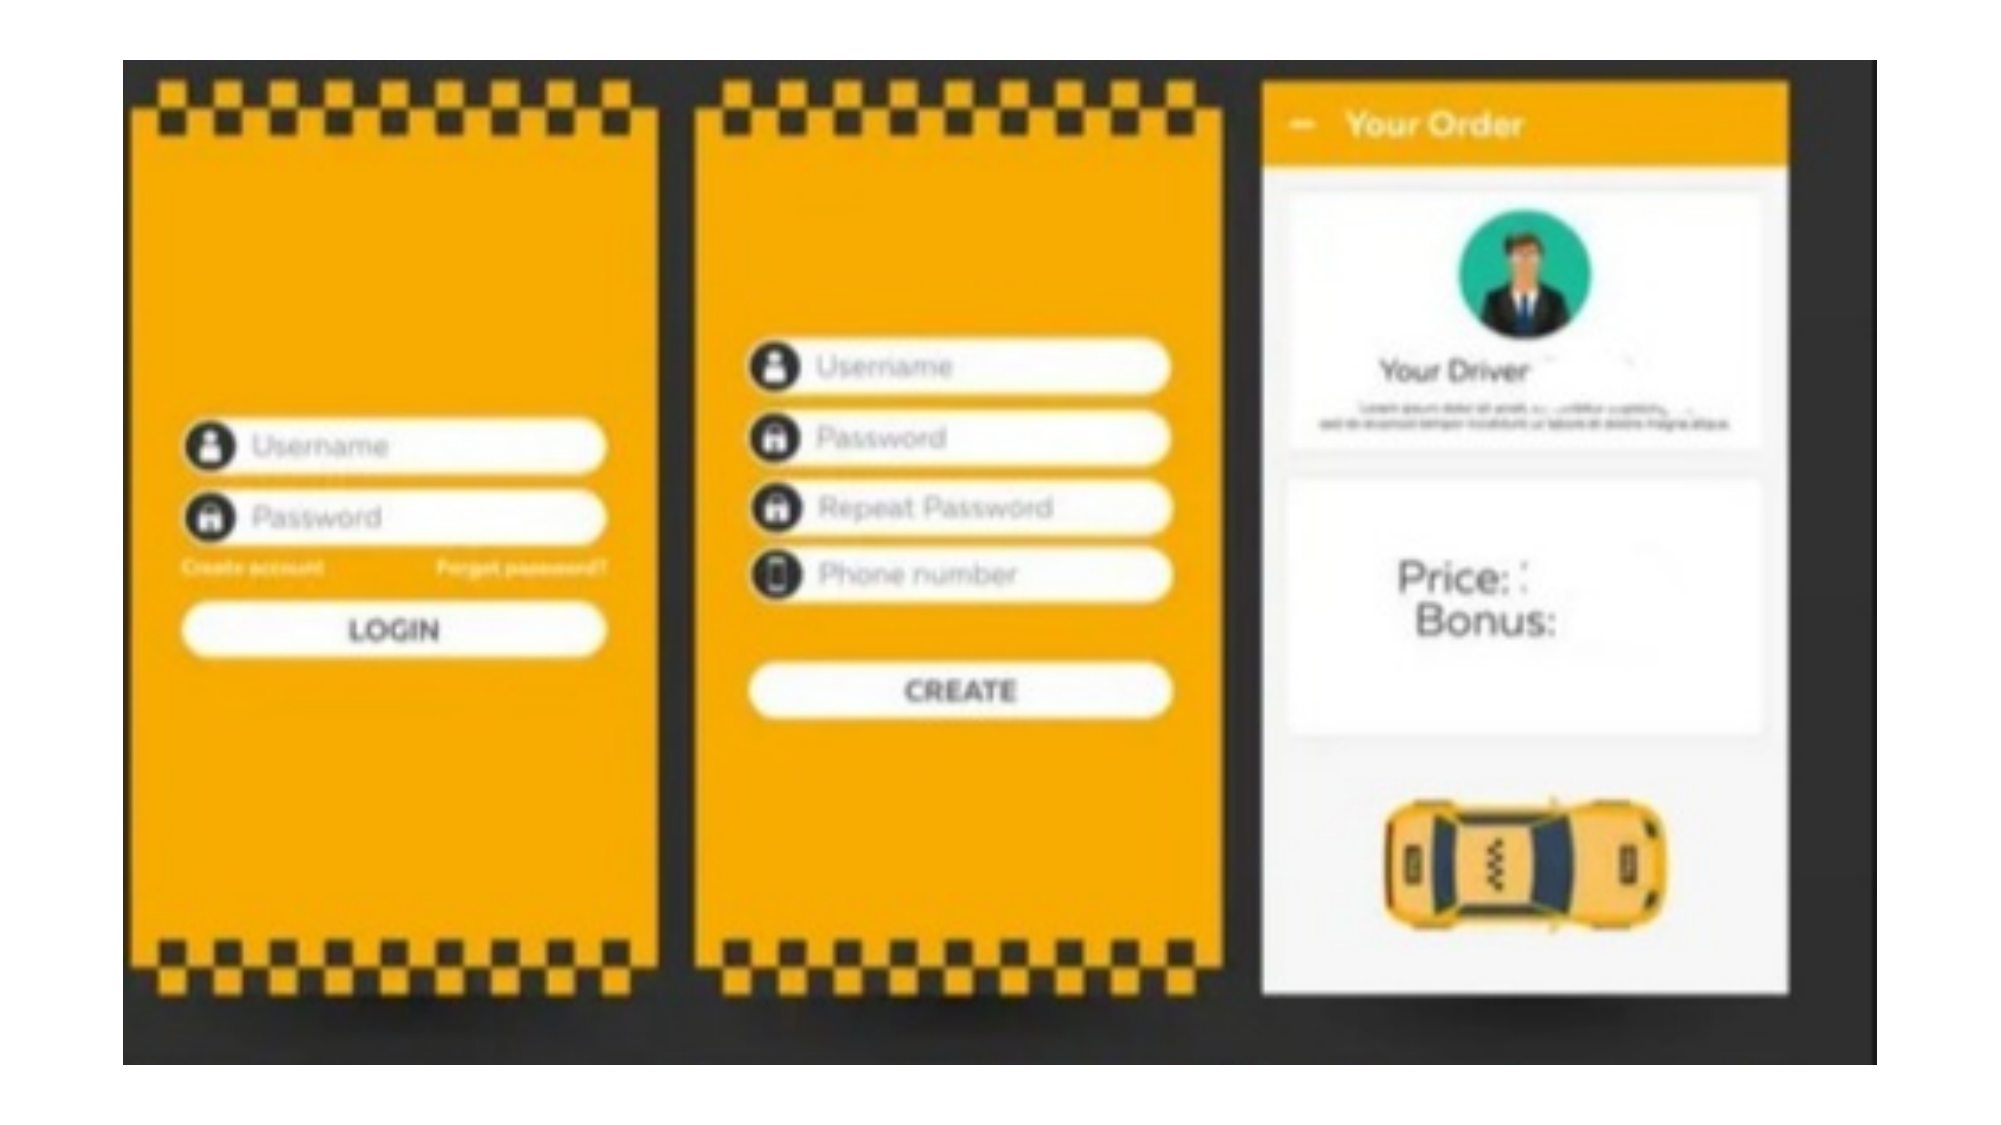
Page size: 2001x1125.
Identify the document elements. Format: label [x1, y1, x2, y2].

picture [123, 60, 1877, 1065]
